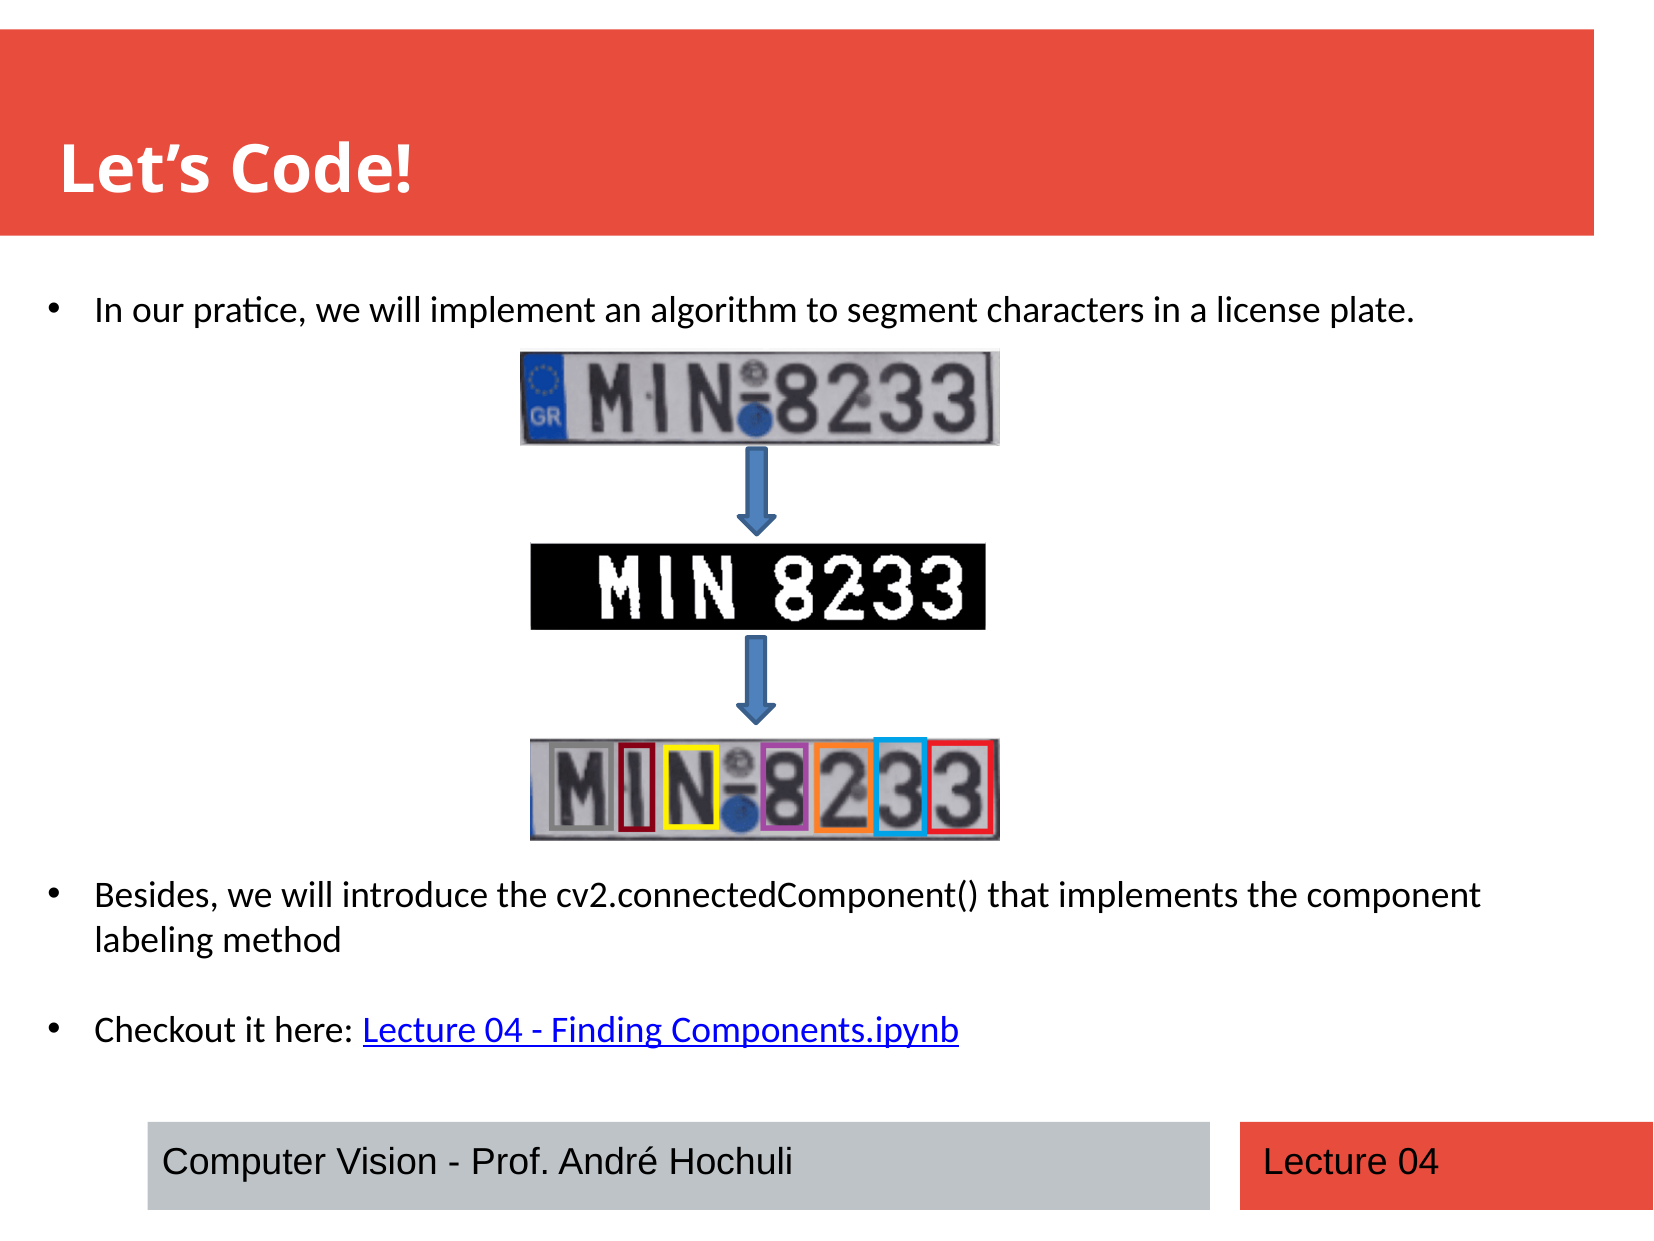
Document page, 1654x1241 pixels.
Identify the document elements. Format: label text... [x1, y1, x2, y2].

picture [530, 736, 1000, 842]
text_box Computer Vision - Prof. André Hochuli [147, 1129, 1205, 1189]
picture [880, 743, 921, 830]
picture [530, 541, 986, 630]
text_box Let’s Code! [58, 58, 1594, 206]
text_box In our pratice, we will implement an algorithm to segment characters in a license plate. Besides, we will introduce the cv2.connectedComponent() that implements the component labeling method Checkout it here: Lecture 04 - Finding Components.ipynb [32, 277, 1594, 1057]
text_box [736, 454, 777, 537]
text_box [736, 639, 777, 726]
text_box Lecture 04 [1248, 1129, 1623, 1189]
picture [520, 347, 1000, 446]
